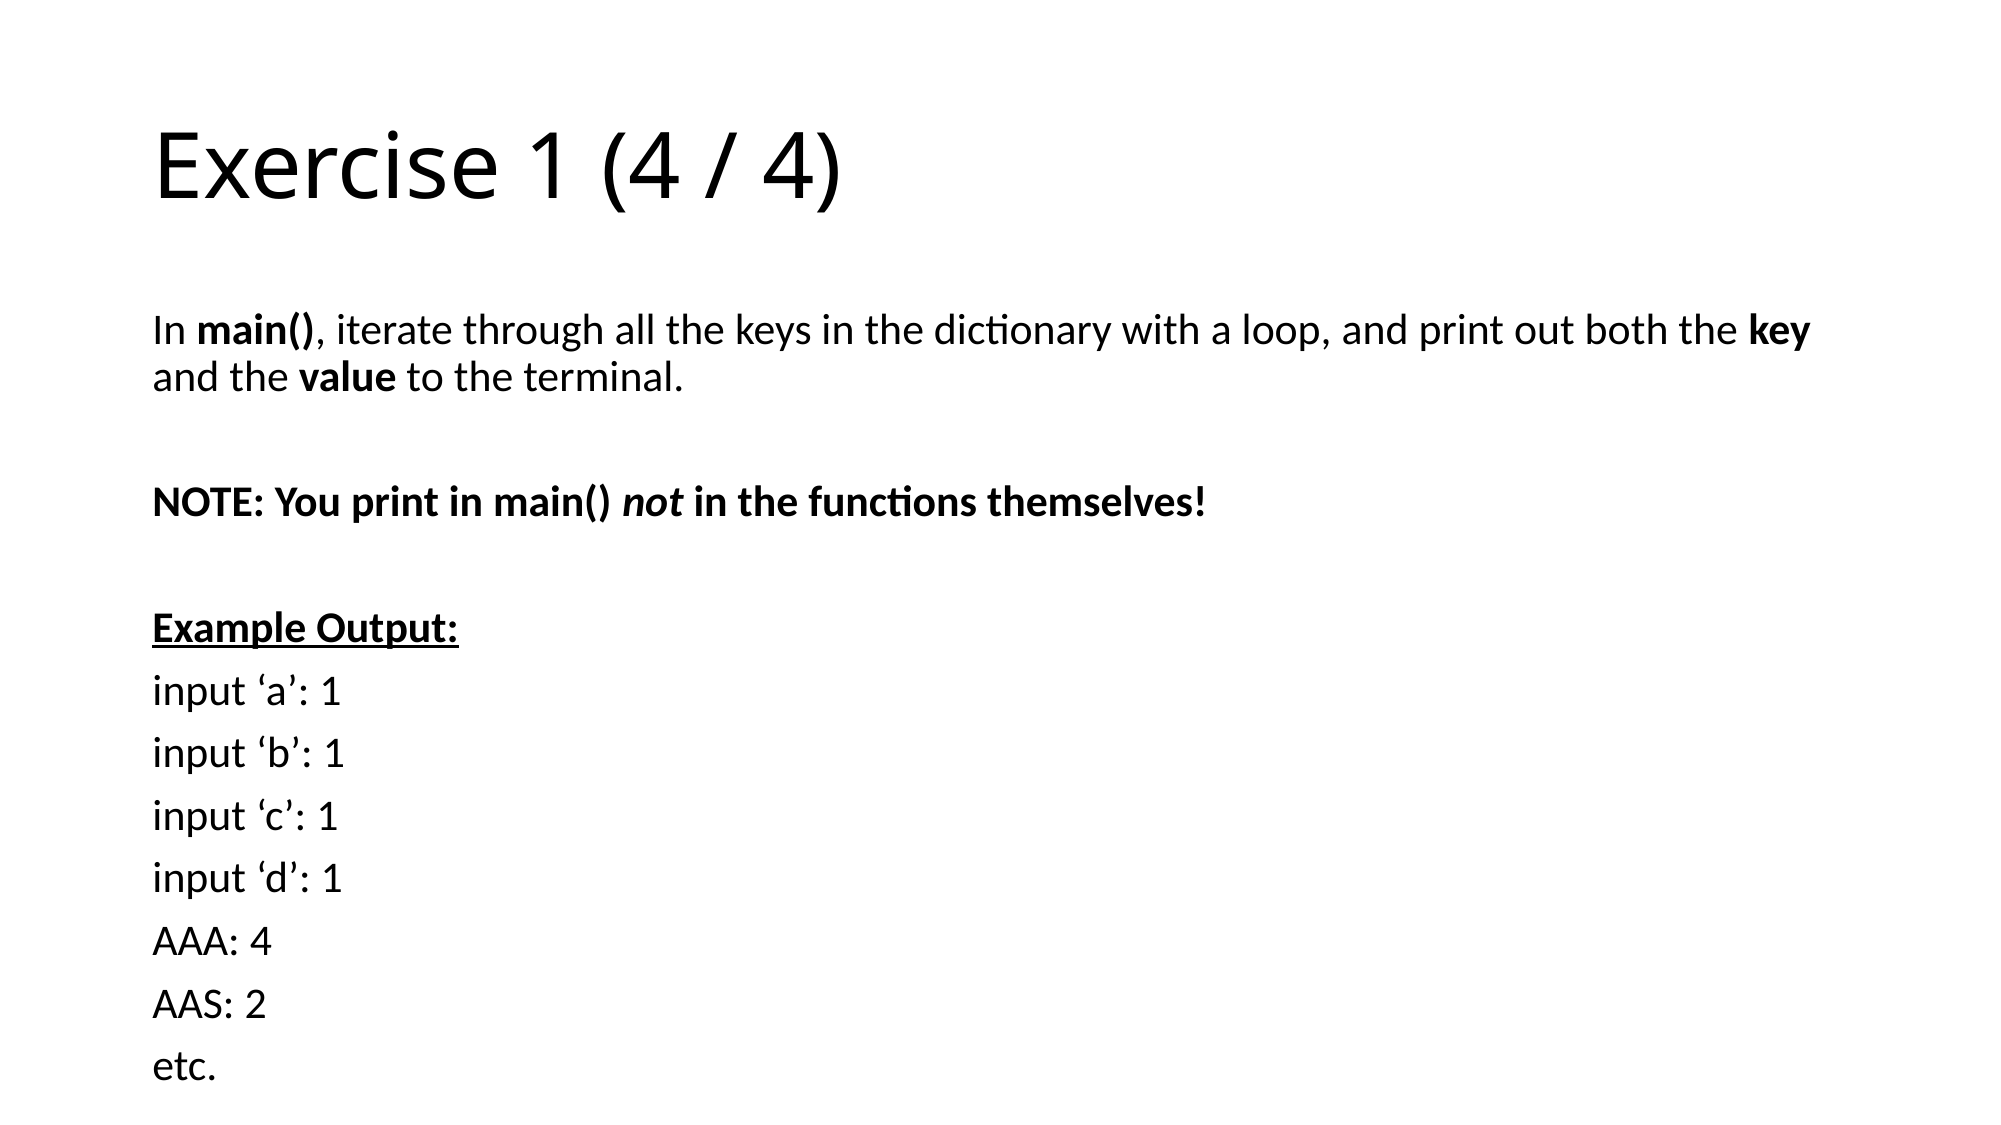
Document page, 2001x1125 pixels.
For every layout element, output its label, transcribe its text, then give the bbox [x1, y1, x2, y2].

title Exercise 1 (4 / 4) [137, 59, 1863, 278]
list In main(), iterate through all the keys in the dictionary with a loop, and print out both the key and the value to the terminal. NOTE: You print in main() not in the functions themselves! Example Output: input ‘a’: 1 input ‘b’: 1 input ‘c’: 1 input ‘d’: 1 AAA: 4 AAS: 2 etc. [137, 299, 1863, 1101]
